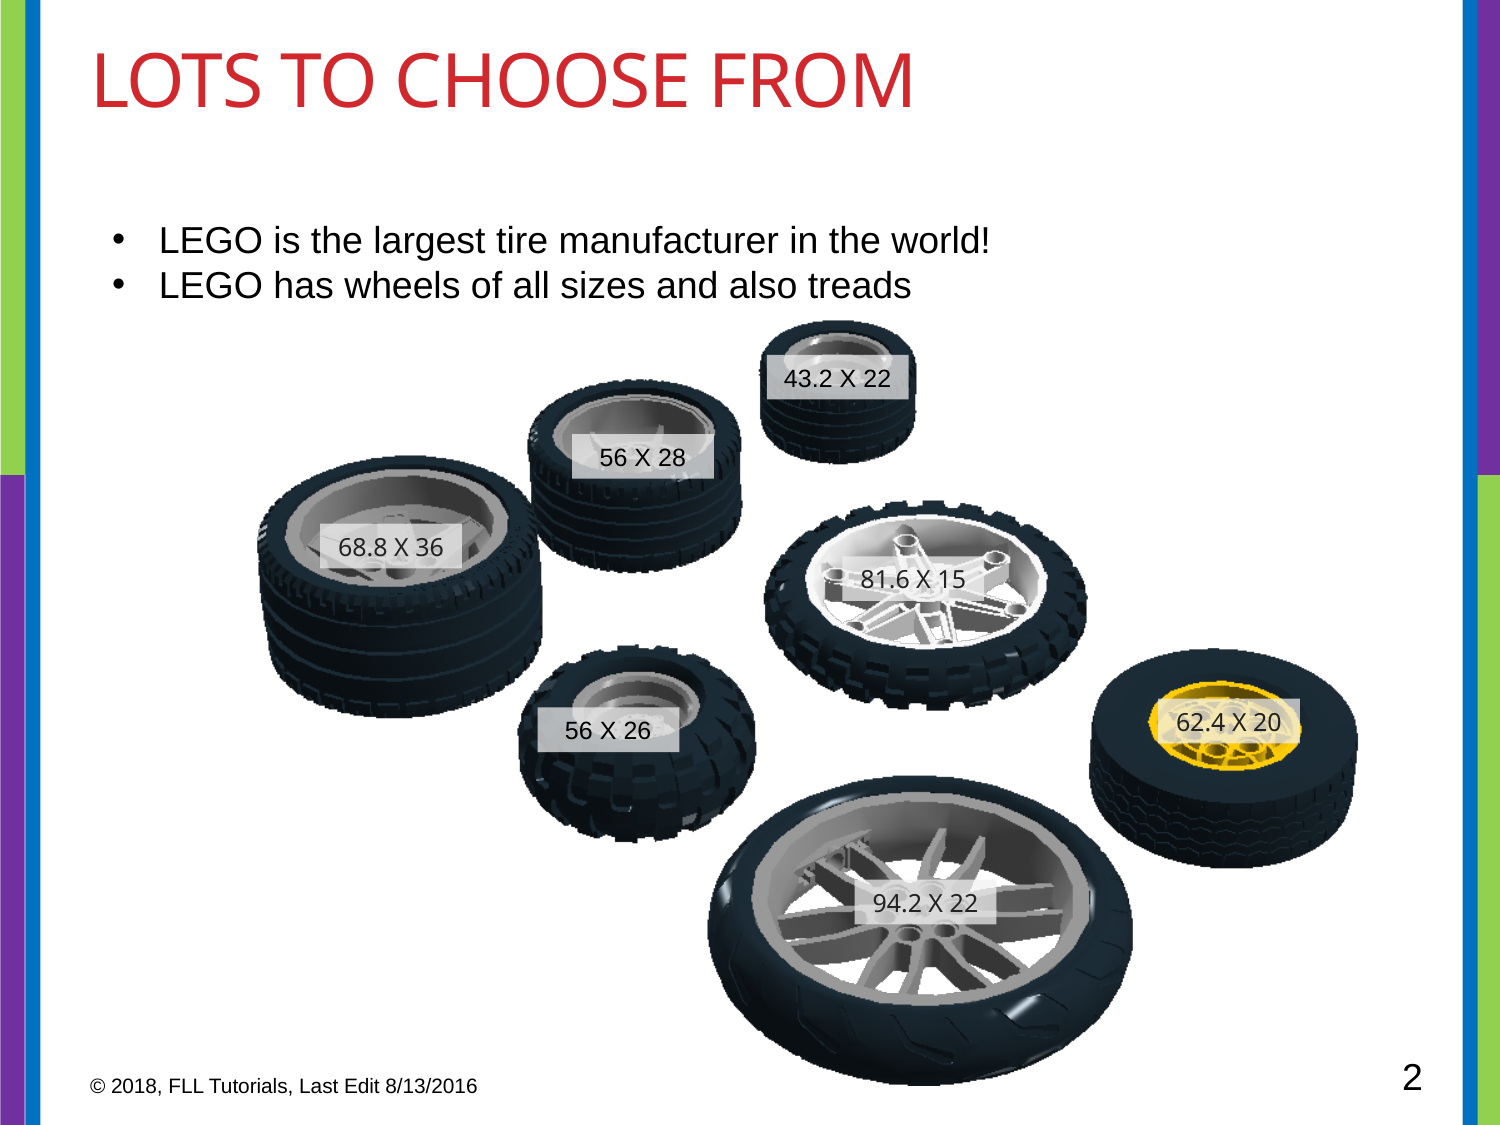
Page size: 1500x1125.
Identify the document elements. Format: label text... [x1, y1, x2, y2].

title Lots to Choose FROM [75, 25, 1428, 250]
footer © 2018, FLL Tutorials, Last Edit 8/13/2016 [75, 1065, 638, 1112]
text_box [80, 289, 1370, 1086]
text_box LEGO is the largest tire manufacturer in the world! LEGO has wheels of all sizes and also treads [97, 208, 1369, 283]
slide_number 2 [1387, 1045, 1491, 1106]
